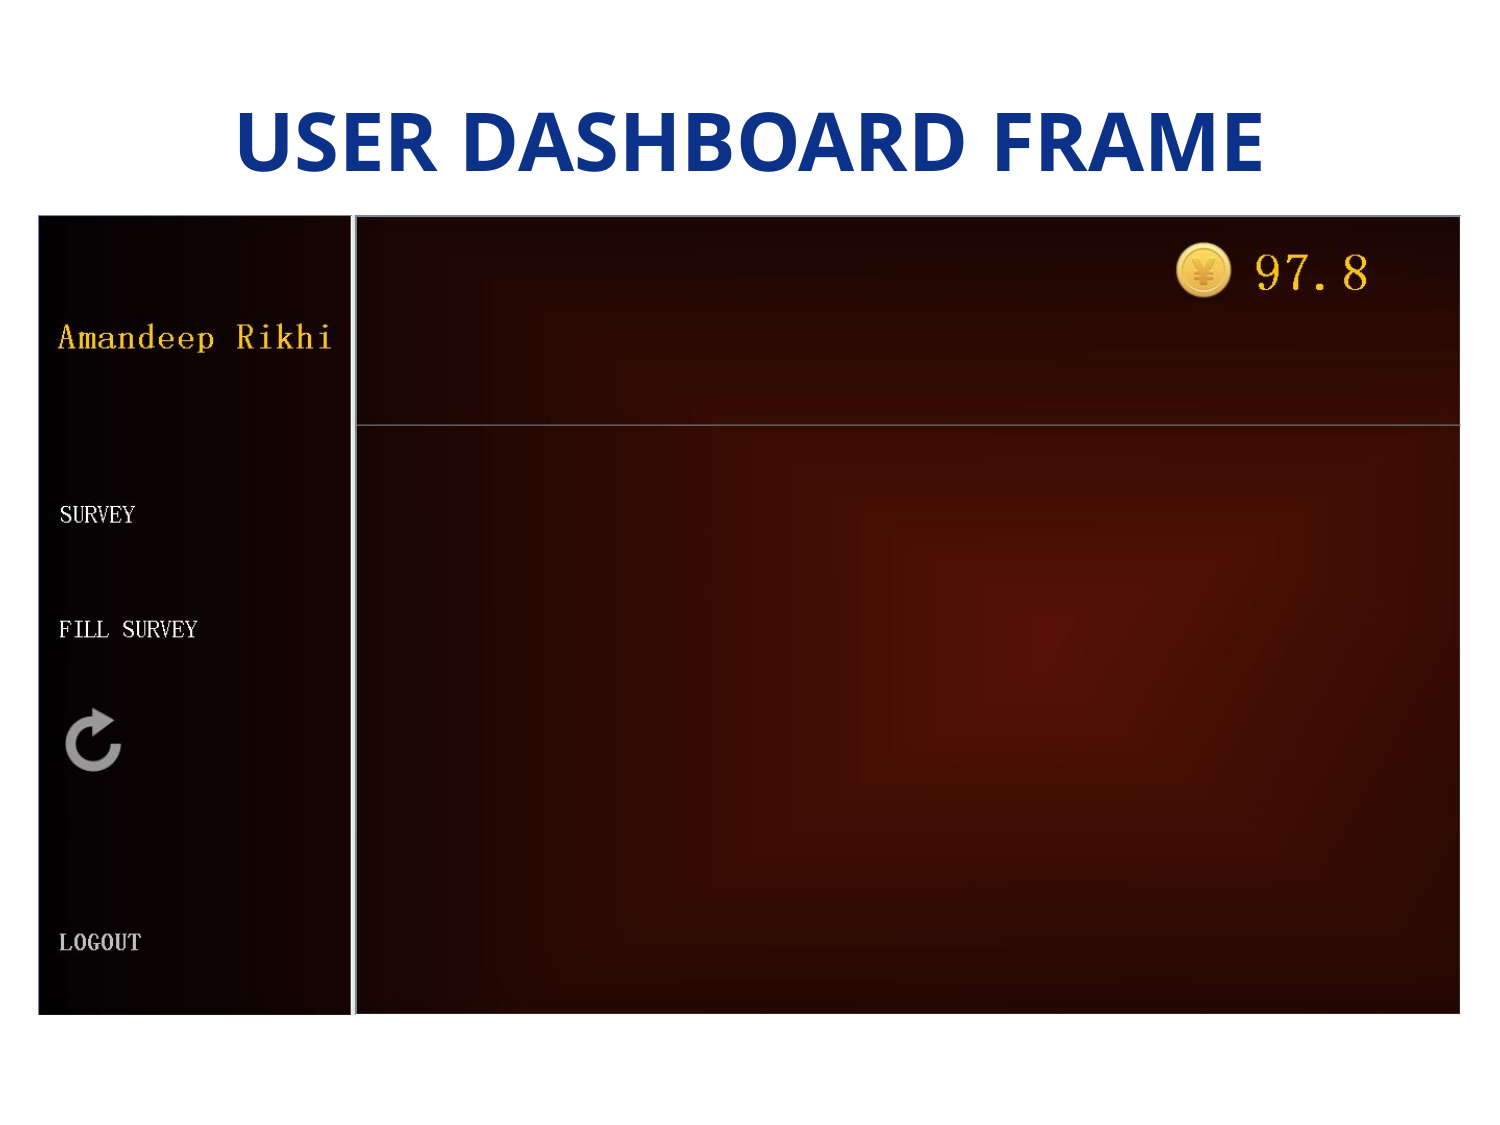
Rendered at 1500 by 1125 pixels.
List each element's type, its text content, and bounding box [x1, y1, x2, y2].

picture [38, 215, 1462, 1017]
title USER DASHBOARD FRAME [74, 44, 1426, 215]
